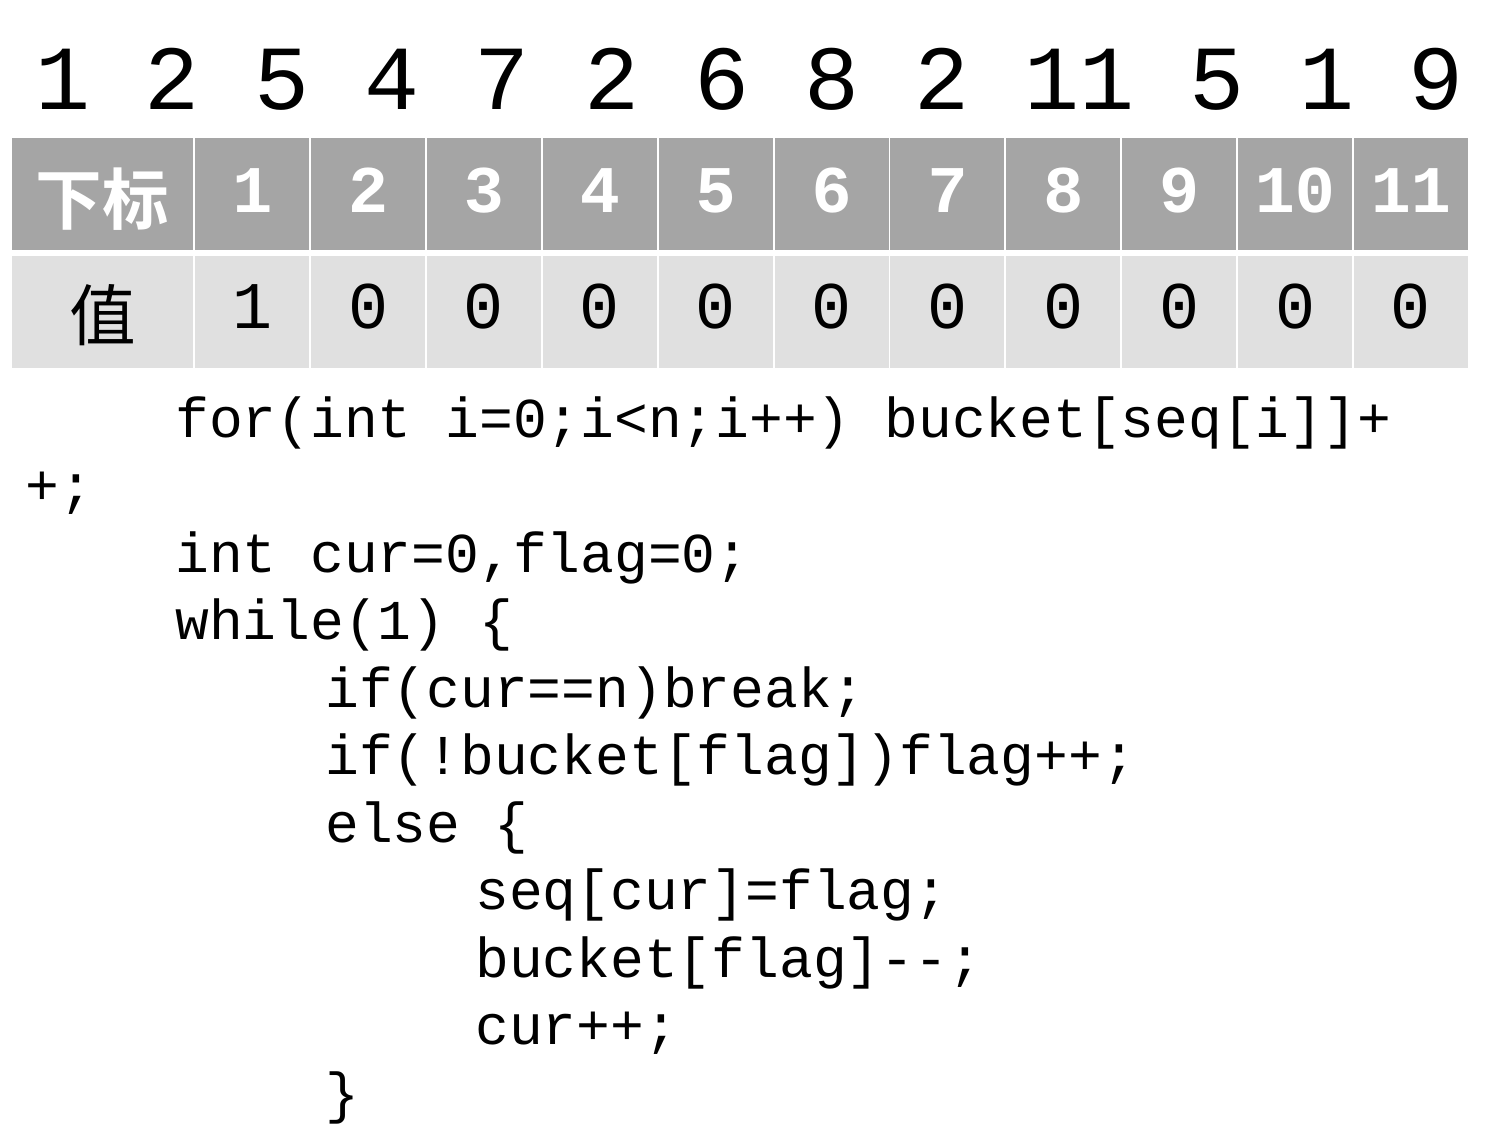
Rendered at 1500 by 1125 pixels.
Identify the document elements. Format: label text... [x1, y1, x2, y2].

table_cell 0 [659, 256, 773, 368]
table_cell 0 [1354, 256, 1468, 368]
table_cell 值 [12, 256, 193, 368]
table_header 1 [195, 138, 309, 250]
text_box 1 2 5 4 7 2 6 8 2 11 5 1 9 [0, 10, 1500, 136]
table_header 下标 [12, 138, 193, 250]
table_header 3 [427, 138, 541, 250]
table_cell 1 [195, 256, 309, 368]
table_header 9 [1122, 138, 1236, 250]
table_header 5 [659, 138, 773, 250]
table_header 7 [890, 138, 1004, 250]
table_cell 0 [1006, 256, 1120, 368]
table_cell 0 [1122, 256, 1236, 368]
table_cell 0 [427, 256, 541, 368]
table_header 2 [311, 138, 425, 250]
table_cell 0 [311, 256, 425, 368]
table_header 6 [775, 138, 889, 250]
table_cell 0 [1238, 256, 1352, 368]
table_header 11 [1354, 138, 1468, 250]
table_header 8 [1006, 138, 1120, 250]
table_cell 0 [890, 256, 1004, 368]
table_header 10 [1238, 138, 1352, 250]
table_cell 0 [543, 256, 657, 368]
text_box for(int i=0;i<n;i++) bucket[seq[i]]++; int cur=0,flag=0; while(1) { if(cur==n)break; if(!bucket[flag])flag++; else { seq[cur]=flag; bucket[flag]--; cur++; } } [10, 373, 1470, 1125]
table_header 4 [543, 138, 657, 250]
table_cell 0 [775, 256, 889, 368]
